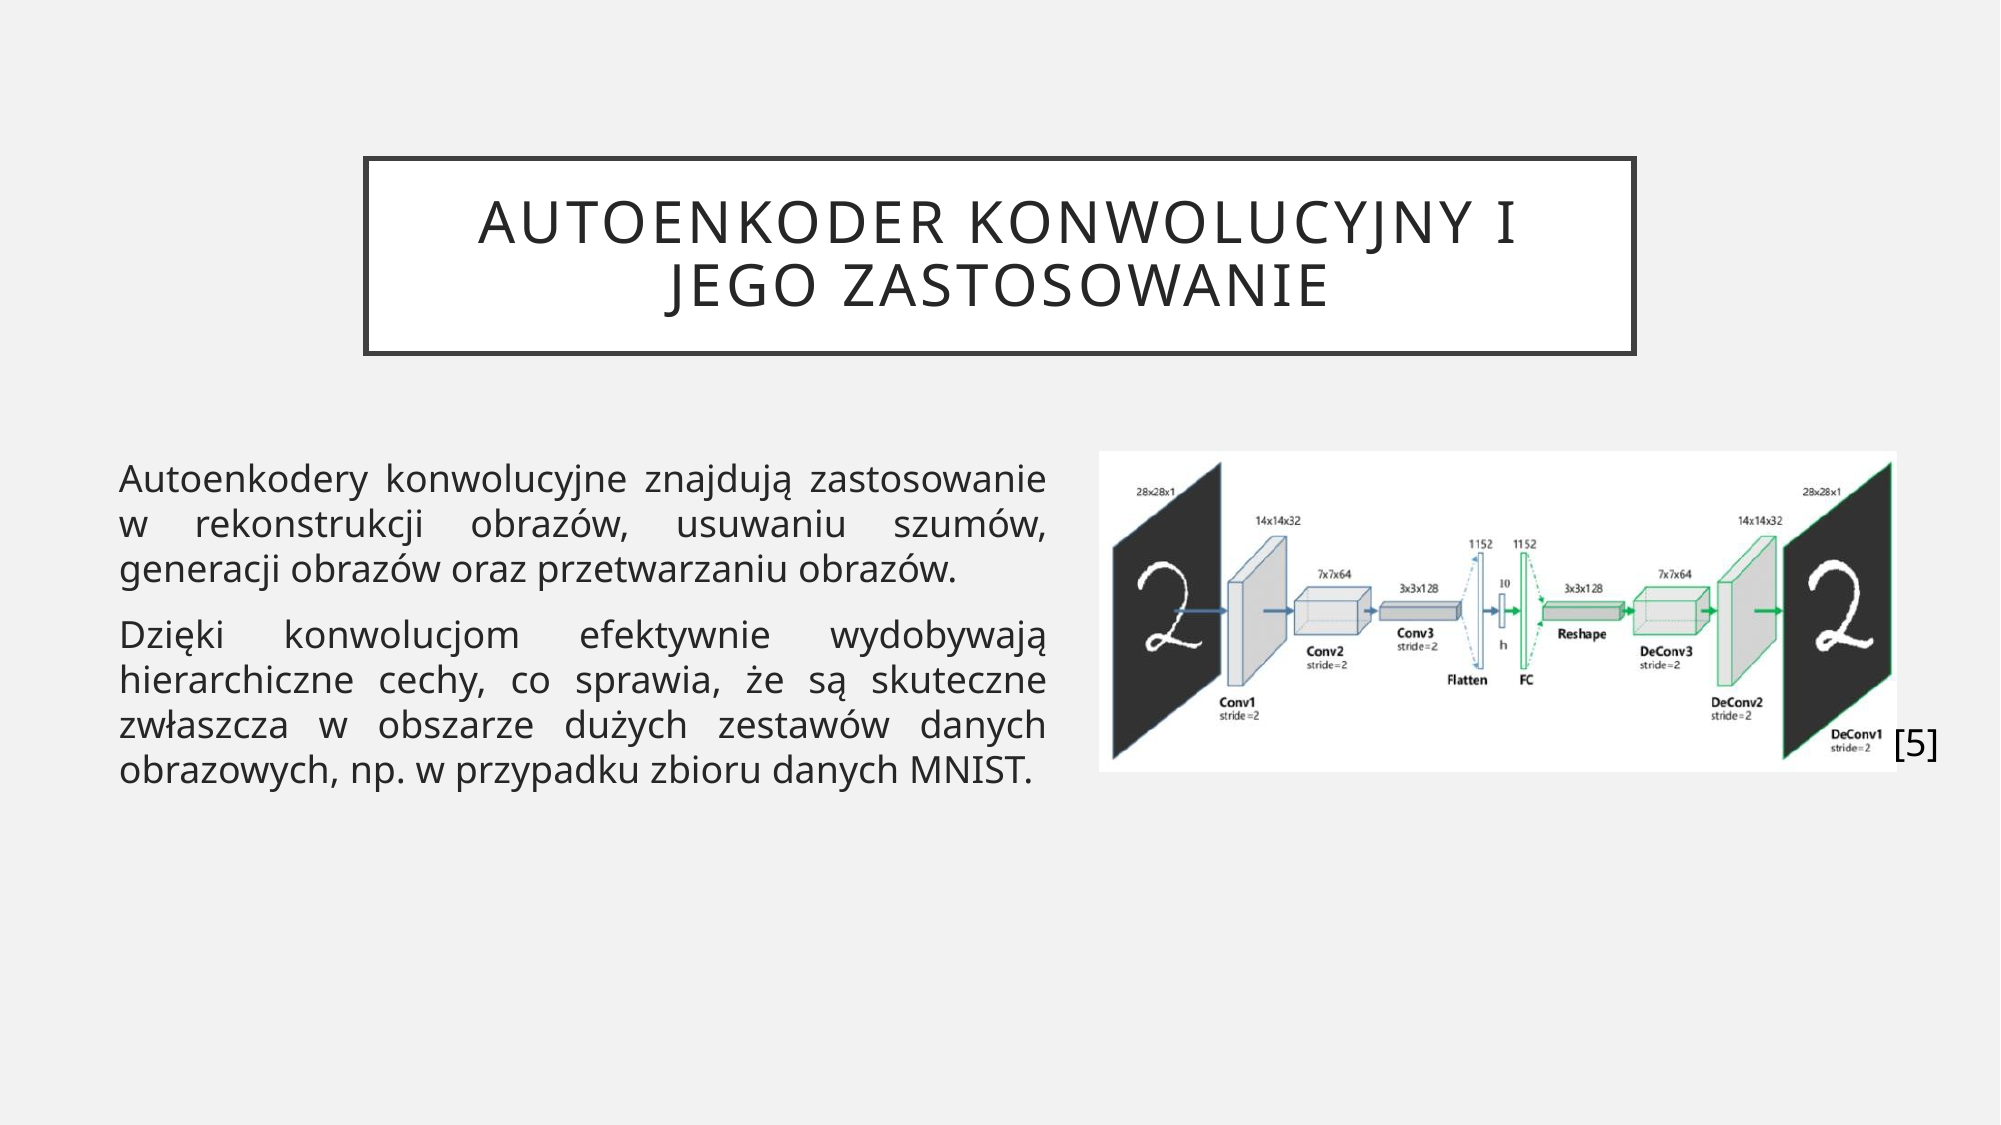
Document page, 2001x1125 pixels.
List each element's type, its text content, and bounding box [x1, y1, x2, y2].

title Autoenkoder konwolucyjny i jego zastosowanie [363, 156, 1637, 356]
text_box [5] [1897, 711, 1956, 771]
list Autoenkodery konwolucyjne znajdują zastosowanie w rekonstrukcji obrazów, usuwaniu szumów, generacji obrazów oraz przetwarzaniu obrazów. Dzięki konwolucjom efektywnie wydobywają hierarchiczne cechy, co sprawia, że są skuteczne zwłaszcza w obszarze dużych zestawów danych obrazowych, np. w przypadku zbioru danych MNIST. [103, 447, 1064, 957]
picture [1099, 451, 1897, 772]
